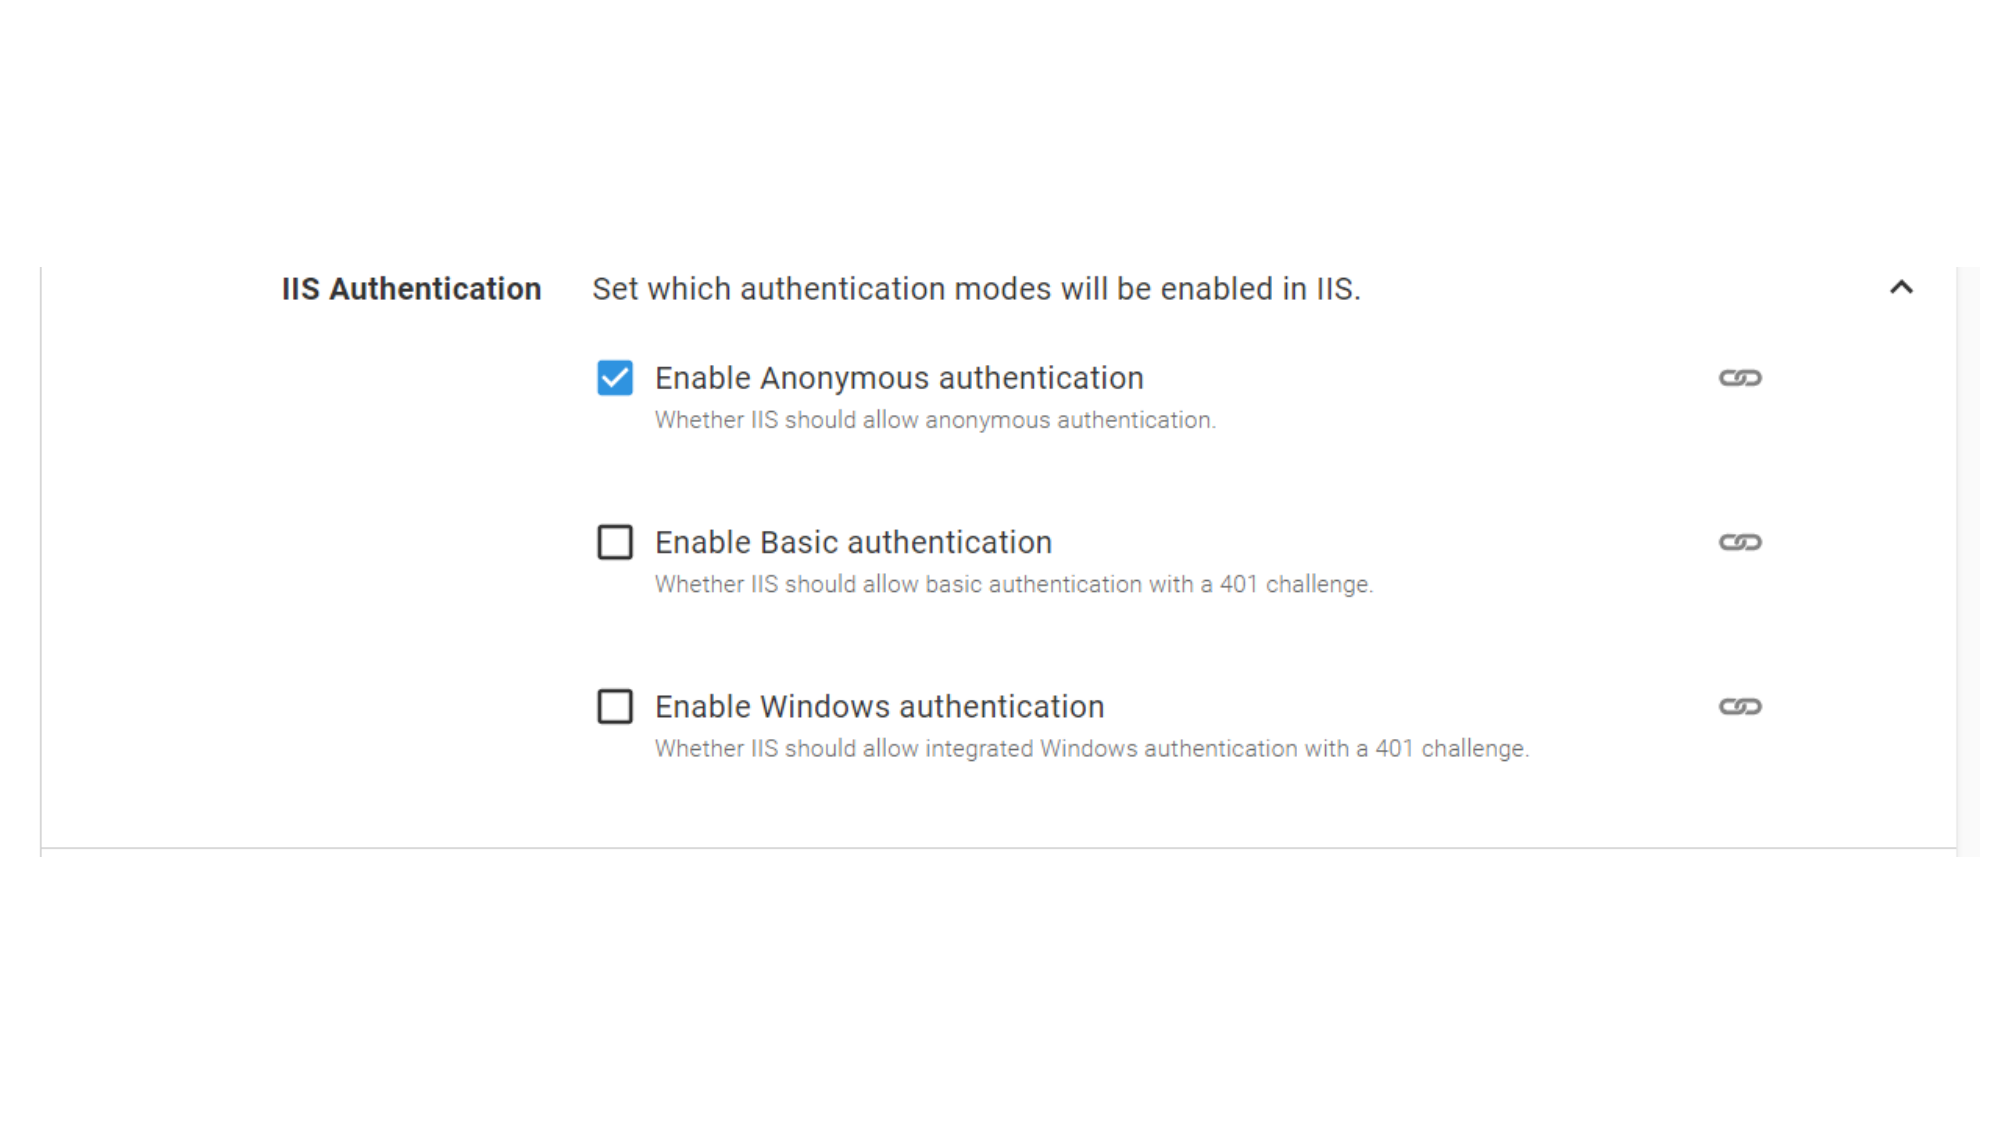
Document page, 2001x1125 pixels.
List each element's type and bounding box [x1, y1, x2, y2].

picture [20, 267, 1980, 858]
